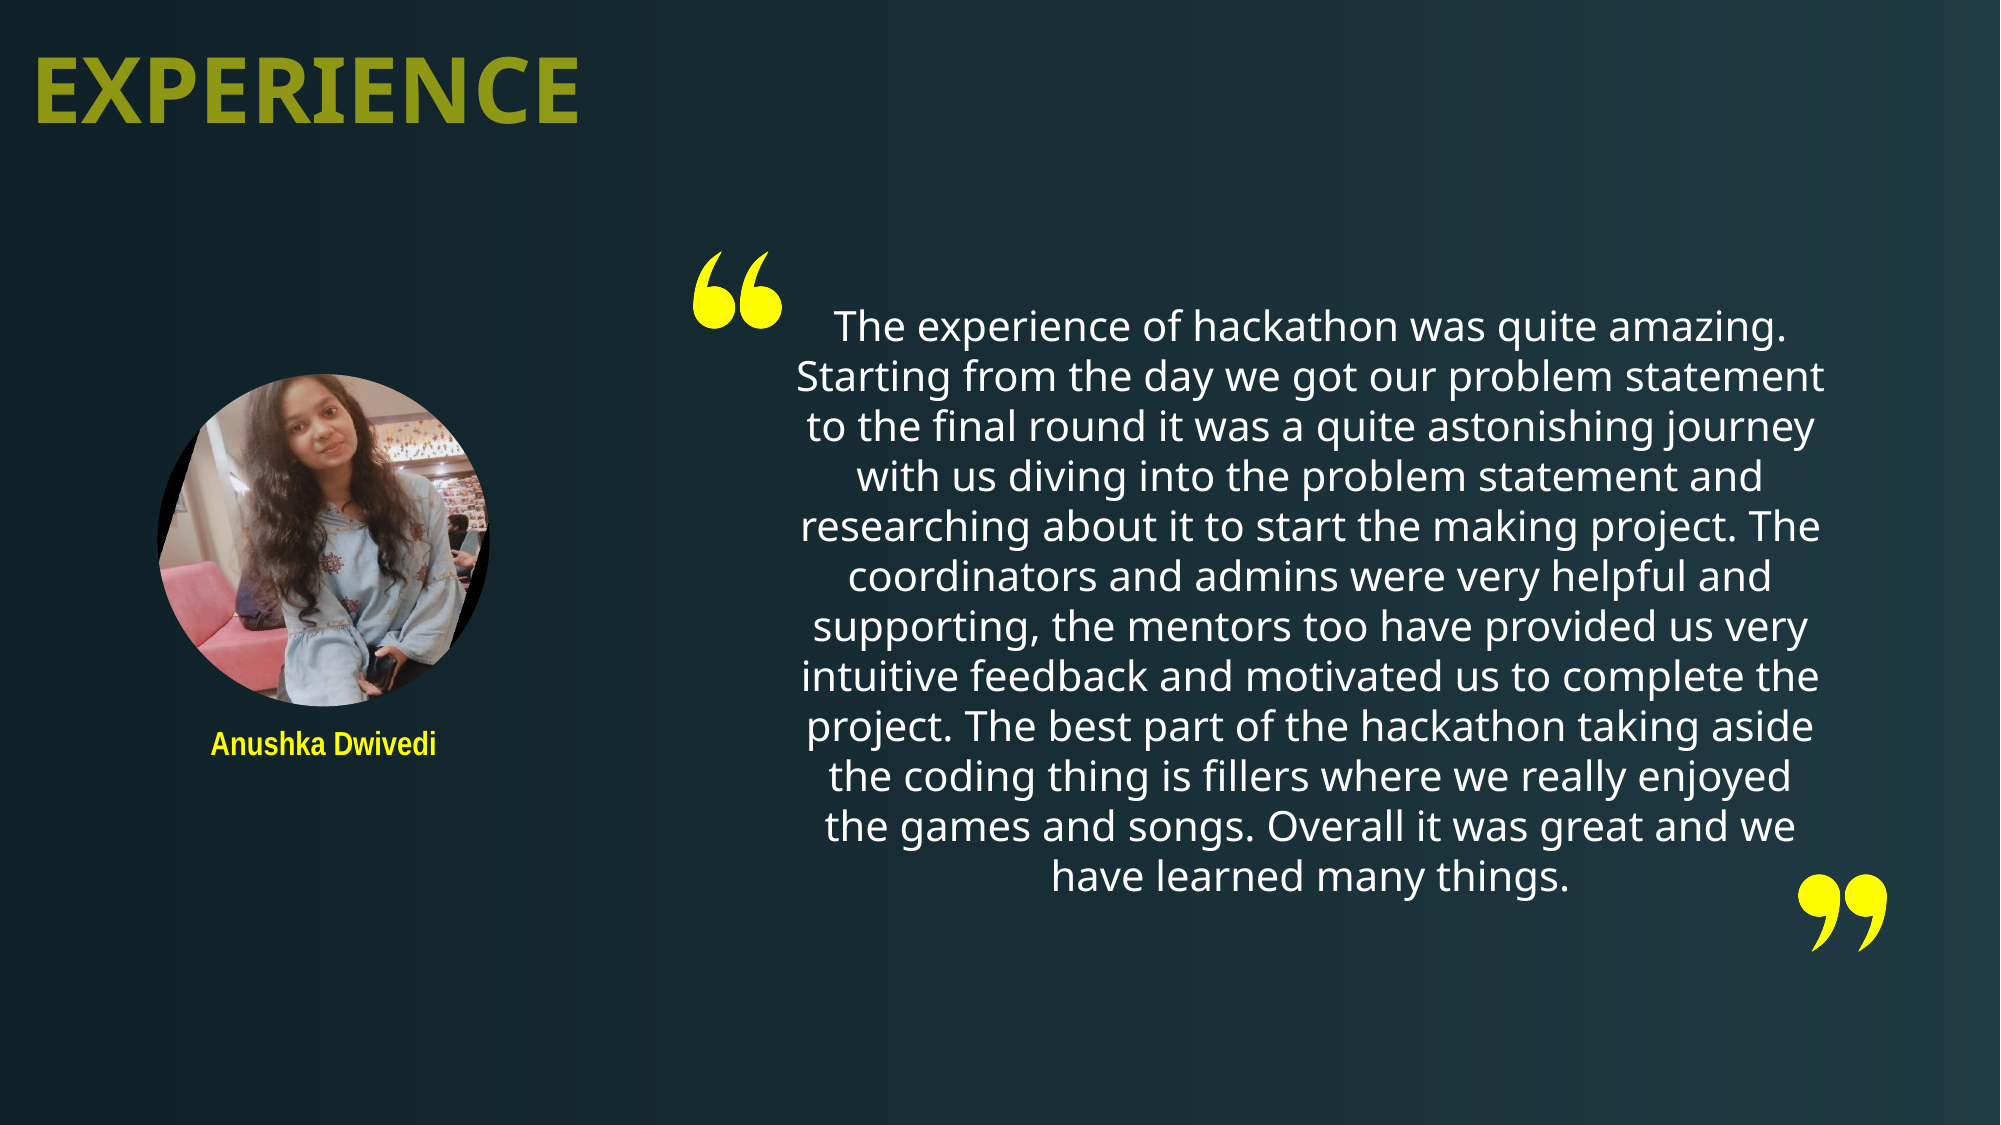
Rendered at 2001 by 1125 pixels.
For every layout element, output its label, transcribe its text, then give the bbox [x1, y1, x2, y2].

text_box The experience of hackathon was quite amazing. Starting from the day we got our problem statement to the final round it was a quite astonishing journey with us diving into the problem statement and researching about it to start the making project. The coordinators and admins were very helpful and supporting, the mentors too have provided us very intuitive feedback and motivated us to complete the project. The best part of the hackathon taking aside the coding thing is fillers where we really enjoyed the games and songs. Overall it was great and we have learned many things. [778, 291, 1843, 907]
text_box Anushka Dwivedi [157, 714, 490, 770]
text_box EXPERIENCE [15, 24, 1518, 149]
picture [1798, 868, 1887, 958]
picture [692, 245, 782, 335]
picture [157, 374, 490, 707]
